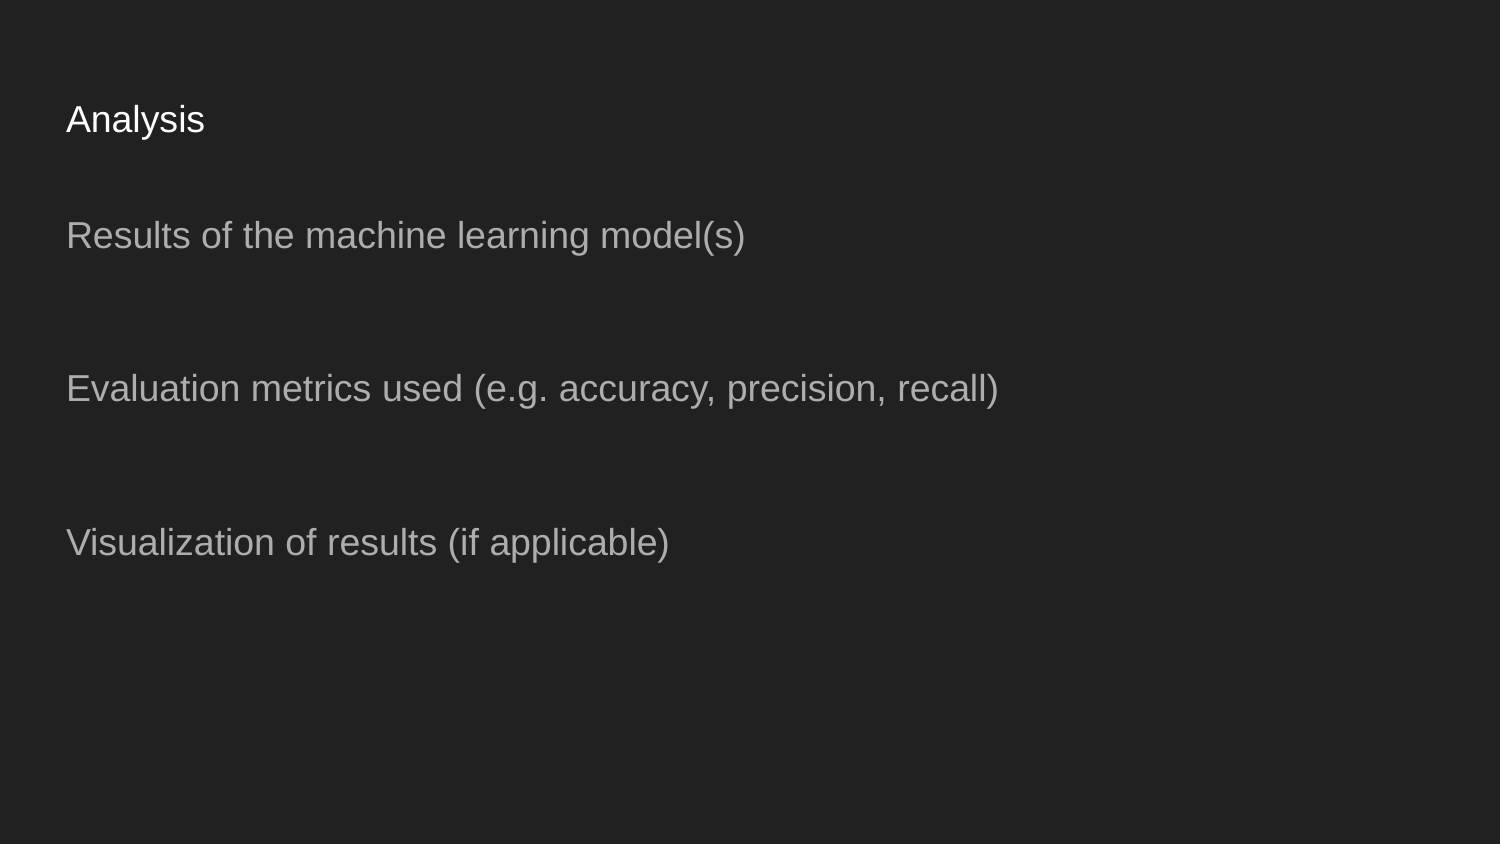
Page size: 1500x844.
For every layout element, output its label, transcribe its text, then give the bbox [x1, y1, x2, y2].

list Results of the machine learning model(s) Evaluation metrics used (e.g. accuracy, precision, recall) Visualization of results (if applicable) [51, 189, 1449, 632]
title Analysis [51, 72, 1449, 167]
